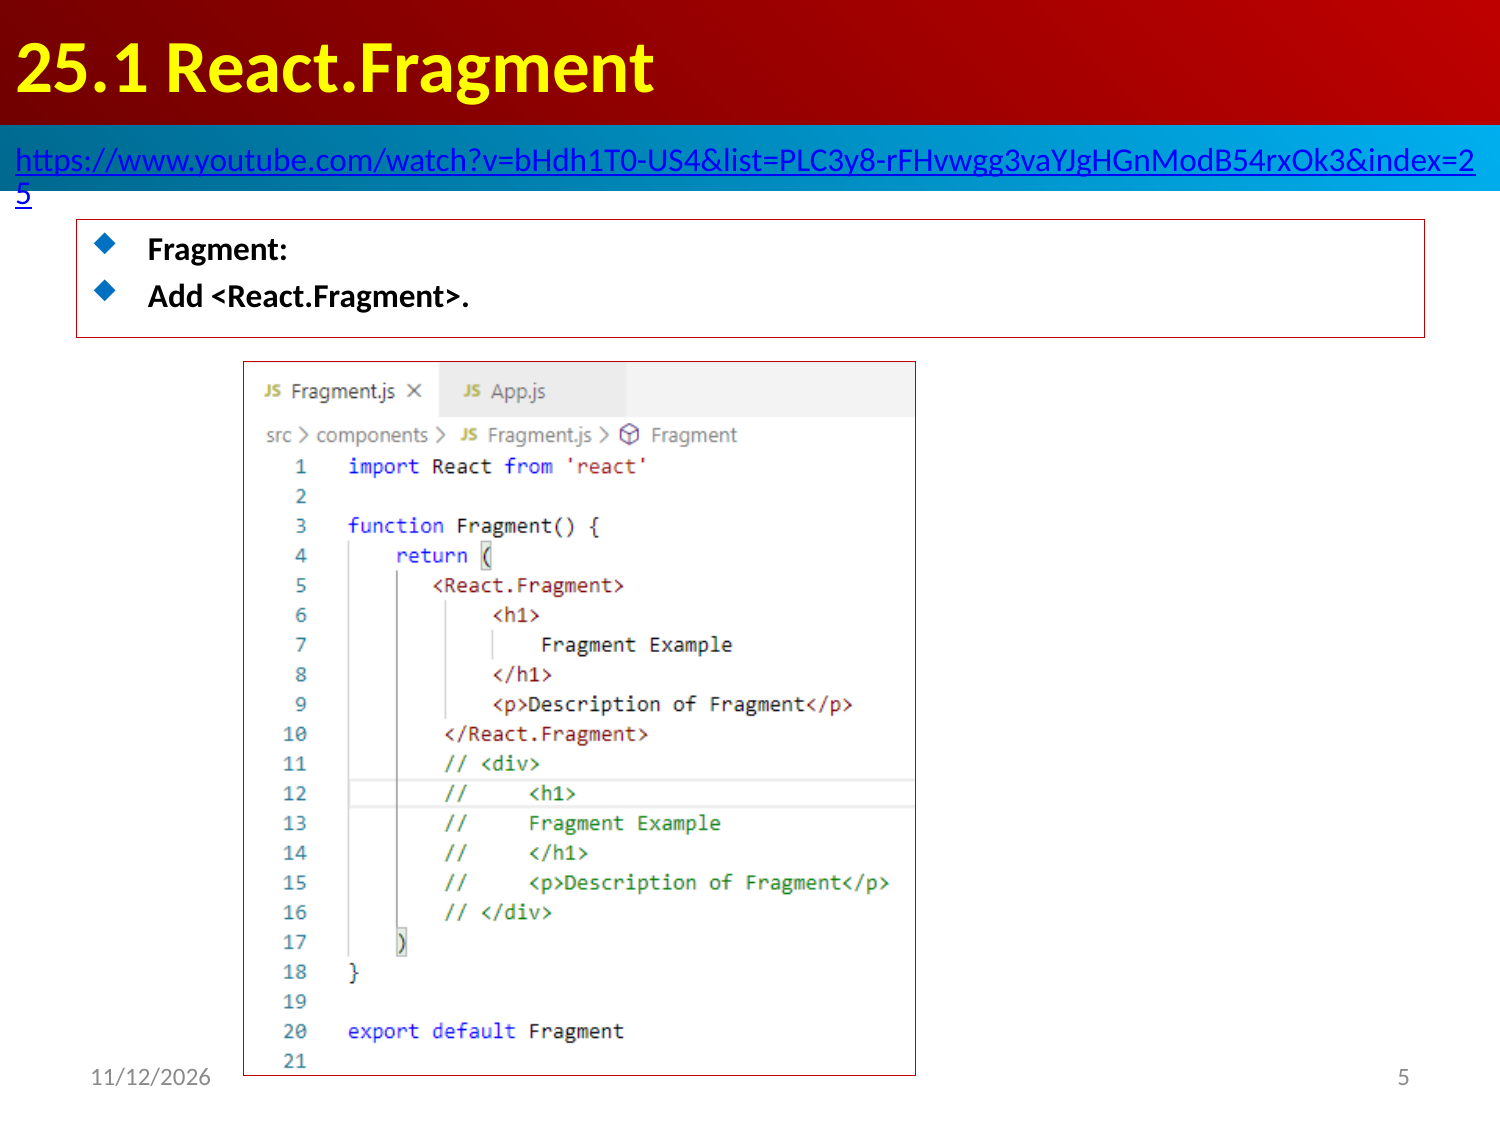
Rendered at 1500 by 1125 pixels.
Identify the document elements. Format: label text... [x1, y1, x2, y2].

text_box https://www.youtube.com/watch?v=bHdh1T0-US4&list=PLC3y8-rFHvwgg3vaYJgHGnModB54rxOk3&index=25 [0, 125, 1500, 191]
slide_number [75, 1042, 425, 1109]
title 25.1 React.Fragment [0, 0, 1500, 125]
slide_number 5 [1074, 1042, 1425, 1109]
picture [243, 361, 916, 1077]
subtitle Fragment: Add <React.Fragment>. [76, 219, 1425, 338]
